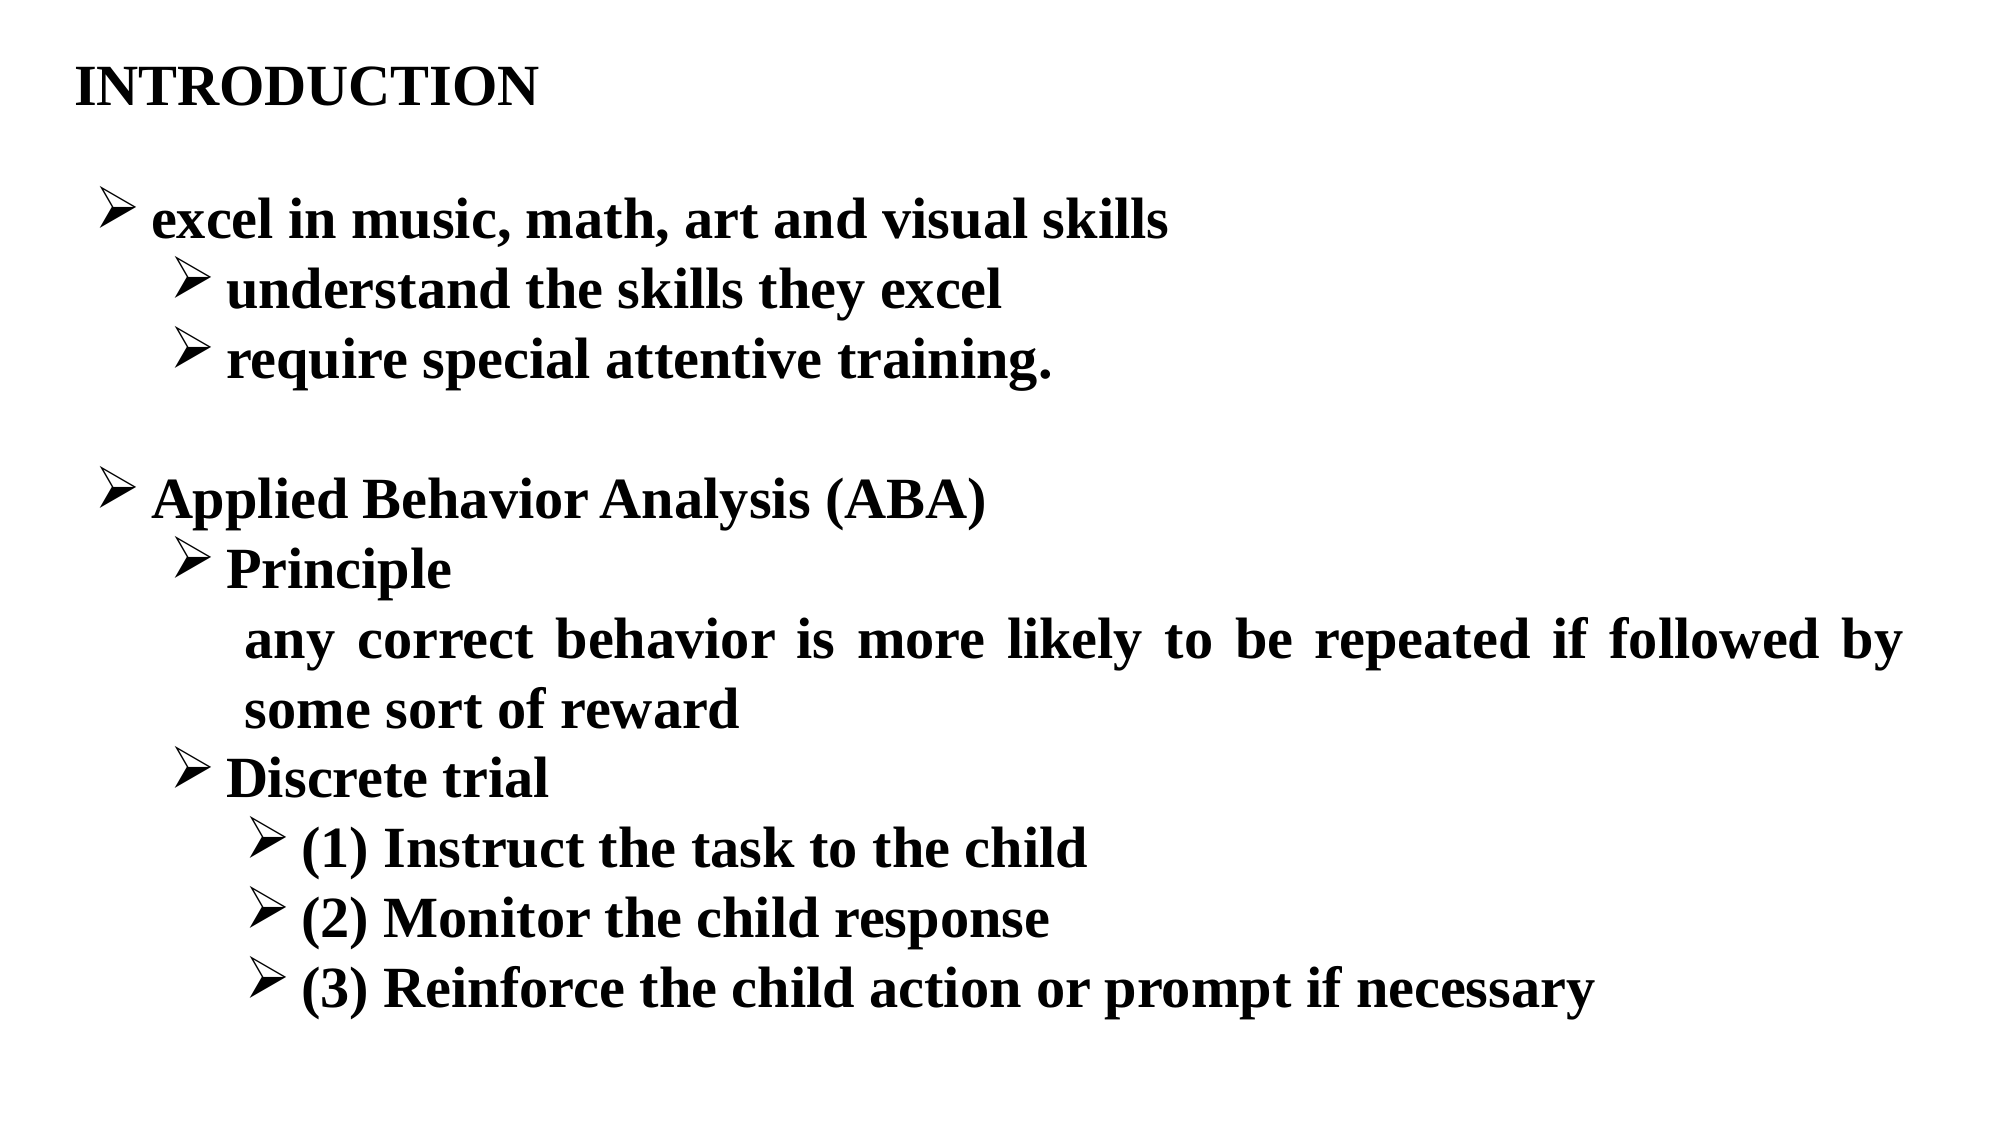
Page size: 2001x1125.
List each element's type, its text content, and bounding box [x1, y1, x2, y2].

text_box INTRODUCTION [59, 39, 555, 125]
text_box excel in music, math, art and visual skills understand the skills they excel require special attentive training. Applied Behavior Analysis (ABA) Principle any correct behavior is more likely to be repeated if followed by some sort of reward Discrete trial (1) Instruct the task to the child (2) Monitor the child response (3) Reinforce the child action or prompt if necessary [80, 172, 1920, 1027]
